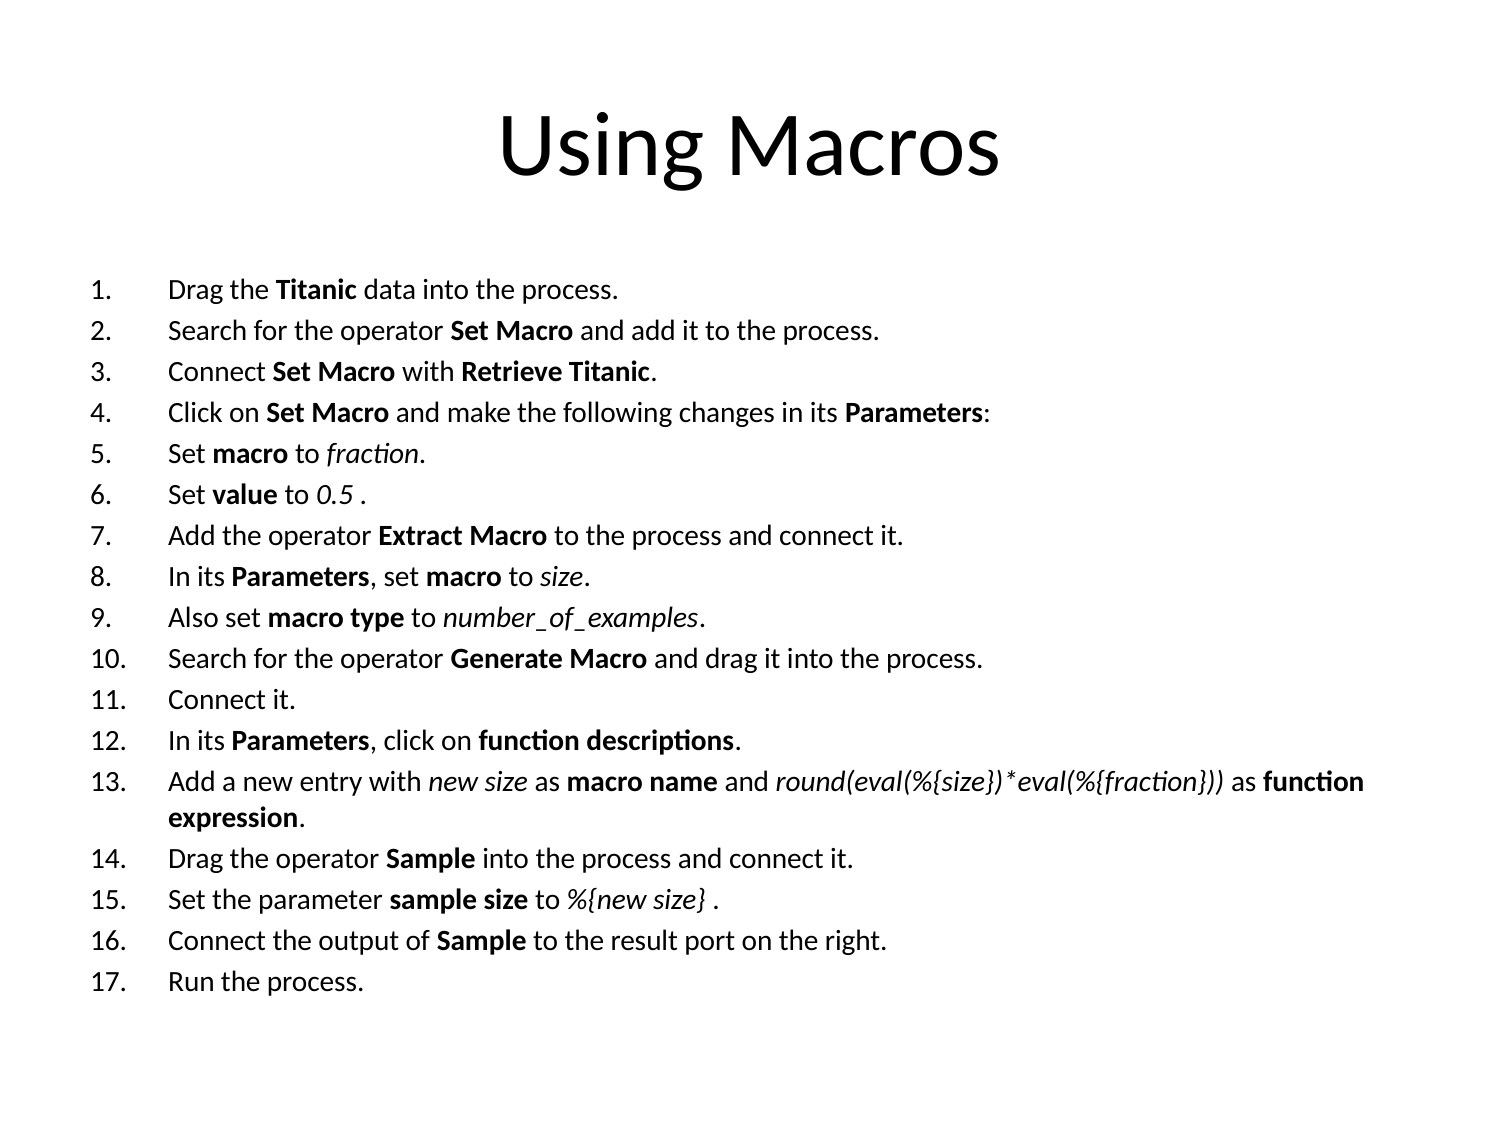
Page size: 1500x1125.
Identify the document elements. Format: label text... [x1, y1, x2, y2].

title Using Macros [75, 45, 1425, 233]
list Drag the Titanic data into the process. Search for the operator Set Macro and add it to the process. Connect Set Macro with Retrieve Titanic. Click on Set Macro and make the following changes in its Parameters: Set macro to fraction. Set value to 0.5 . Add the operator Extract Macro to the process and connect it. In its Parameters, set macro to size. Also set macro type to number_of_examples. Search for the operator Generate Macro and drag it into the process. Connect it. In its Parameters, click on function descriptions. Add a new entry with new size as macro name and round(eval(%{size})*eval(%{fraction})) as function expression. Drag the operator Sample into the process and connect it. Set the parameter sample size to %{new size} . Connect the output of Sample to the result port on the right. Run the process. [75, 262, 1425, 1005]
